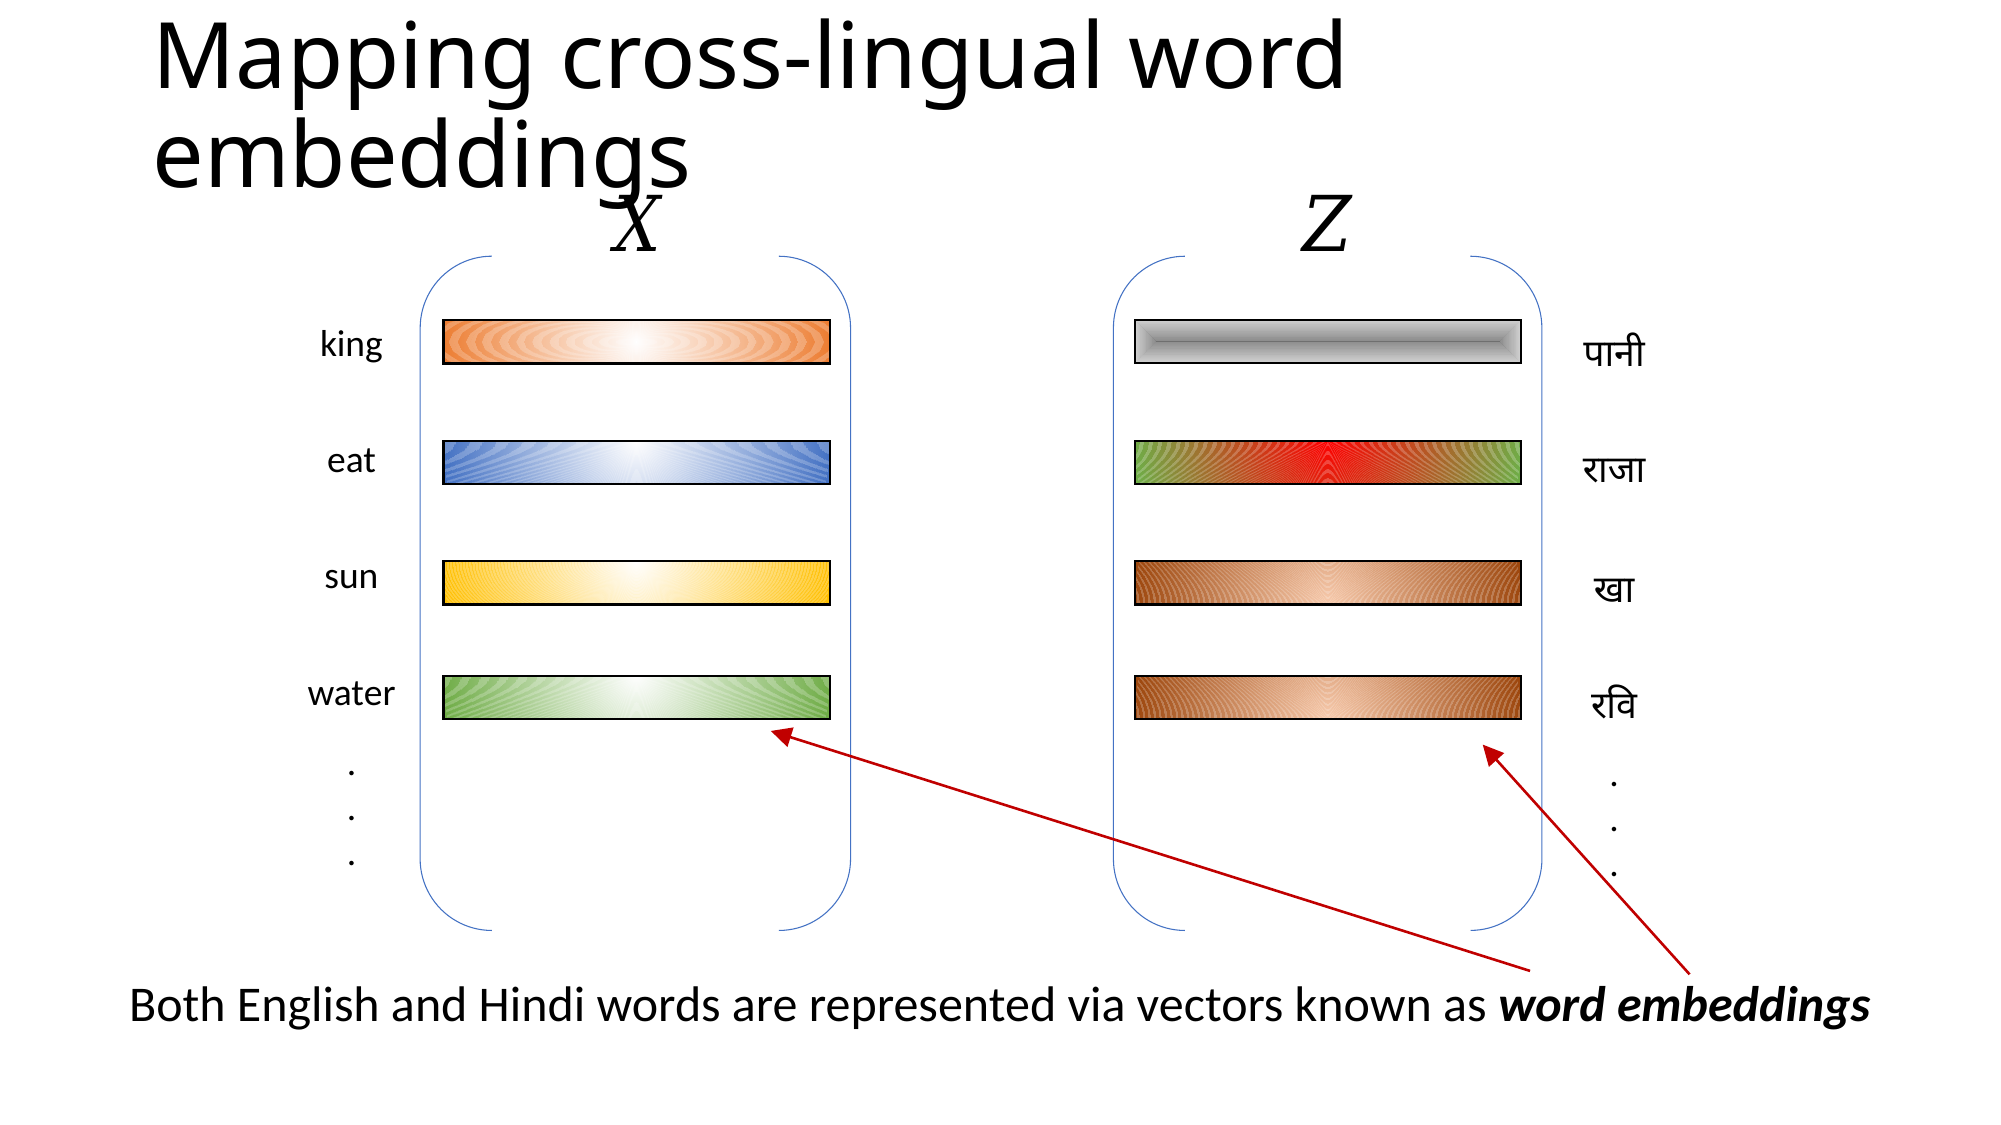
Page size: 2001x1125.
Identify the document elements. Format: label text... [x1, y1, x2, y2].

text_box [1134, 440, 1522, 485]
text_box खा [1579, 557, 1650, 618]
text_box रवि [1576, 673, 1652, 734]
text_box king [305, 311, 398, 372]
text_box [1134, 675, 1522, 720]
text_box [1112, 255, 1543, 744]
text_box [419, 255, 852, 932]
text_box . . . [332, 730, 372, 881]
text_box [1134, 319, 1522, 364]
text_box पानी [1568, 322, 1660, 382]
text_box water [292, 660, 411, 720]
text_box [442, 675, 831, 720]
text_box राजा [1568, 438, 1661, 498]
text_box [442, 560, 831, 606]
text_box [1482, 744, 1690, 975]
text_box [770, 731, 1530, 971]
text_box eat [312, 427, 391, 488]
text_box Both English and Hindi words are represented via vectors known as word embeddings [114, 963, 1886, 1039]
text_box [1134, 560, 1522, 606]
title Mapping cross-lingual word embeddings [137, 0, 1863, 217]
text_box [442, 440, 831, 485]
text_box [442, 319, 831, 365]
text_box sun [309, 543, 394, 604]
